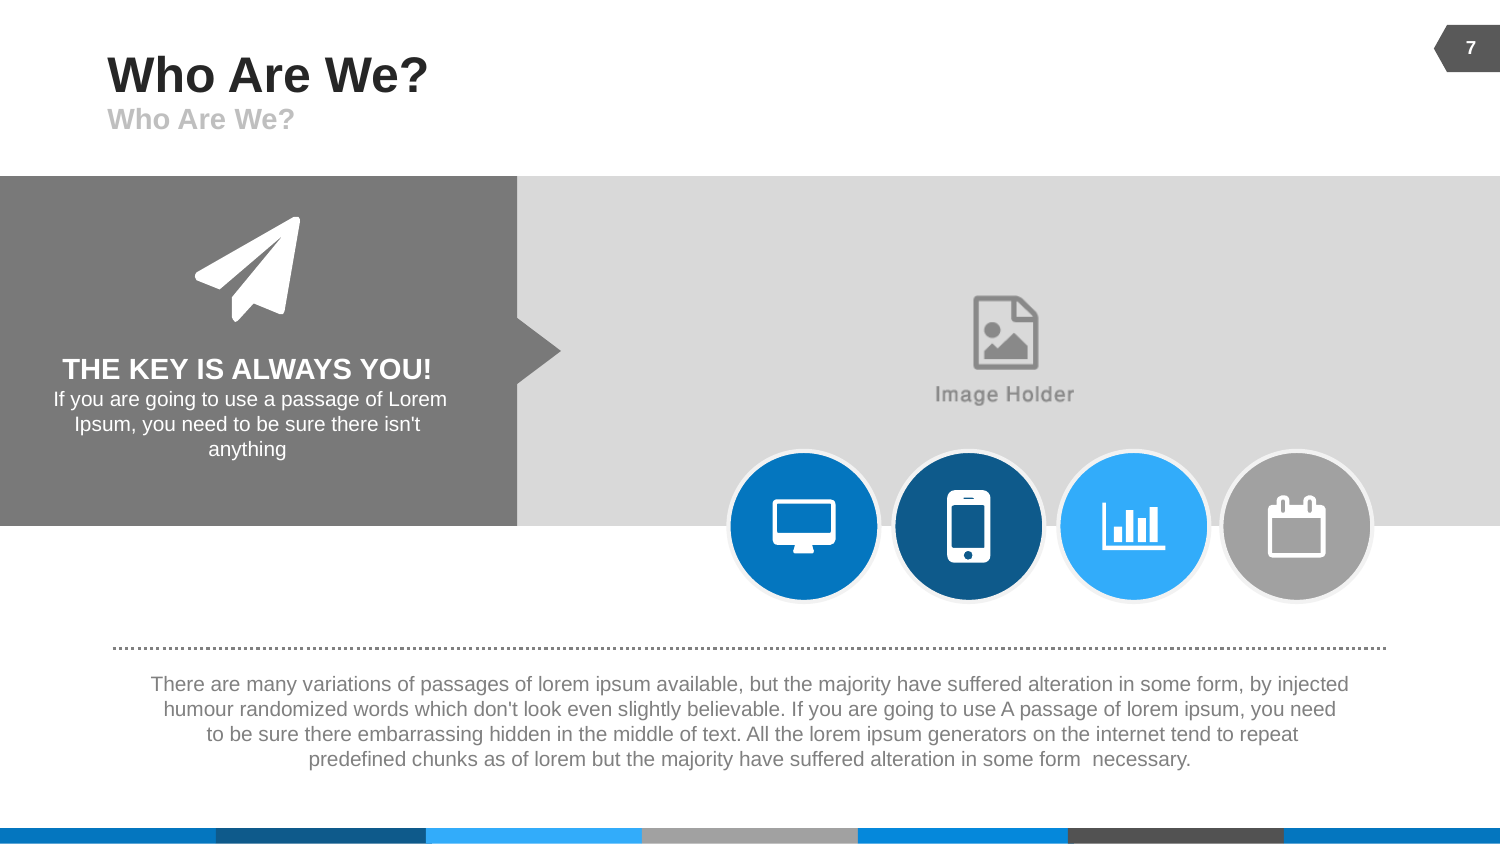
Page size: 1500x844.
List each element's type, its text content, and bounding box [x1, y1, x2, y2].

title Who Are We? [107, 43, 1033, 102]
text_box [726, 448, 882, 605]
text_box There are many variations of passages of lorem ipsum available, but the majority have suffered alteration in some form, by injected humour randomized words which don't look even slightly believable. If you are going to use A passage of lorem ipsum, you need to be sure there embarrassing hidden in the middle of text. All the lorem ipsum generators on the internet tend to repeat predefined chunks as of lorem but the majority have suffered alteration in some form necessary. [113, 670, 1387, 771]
text_box [1219, 448, 1375, 605]
text_box [947, 490, 991, 563]
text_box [0, 175, 562, 527]
text_box [772, 499, 836, 554]
text_box [1267, 495, 1326, 558]
text_box [558, 174, 1500, 528]
text_box [1102, 502, 1166, 551]
text_box [1056, 448, 1212, 605]
text_box [891, 448, 1047, 605]
slide_number 7 [1439, 24, 1500, 70]
list Who Are We? [107, 101, 783, 135]
